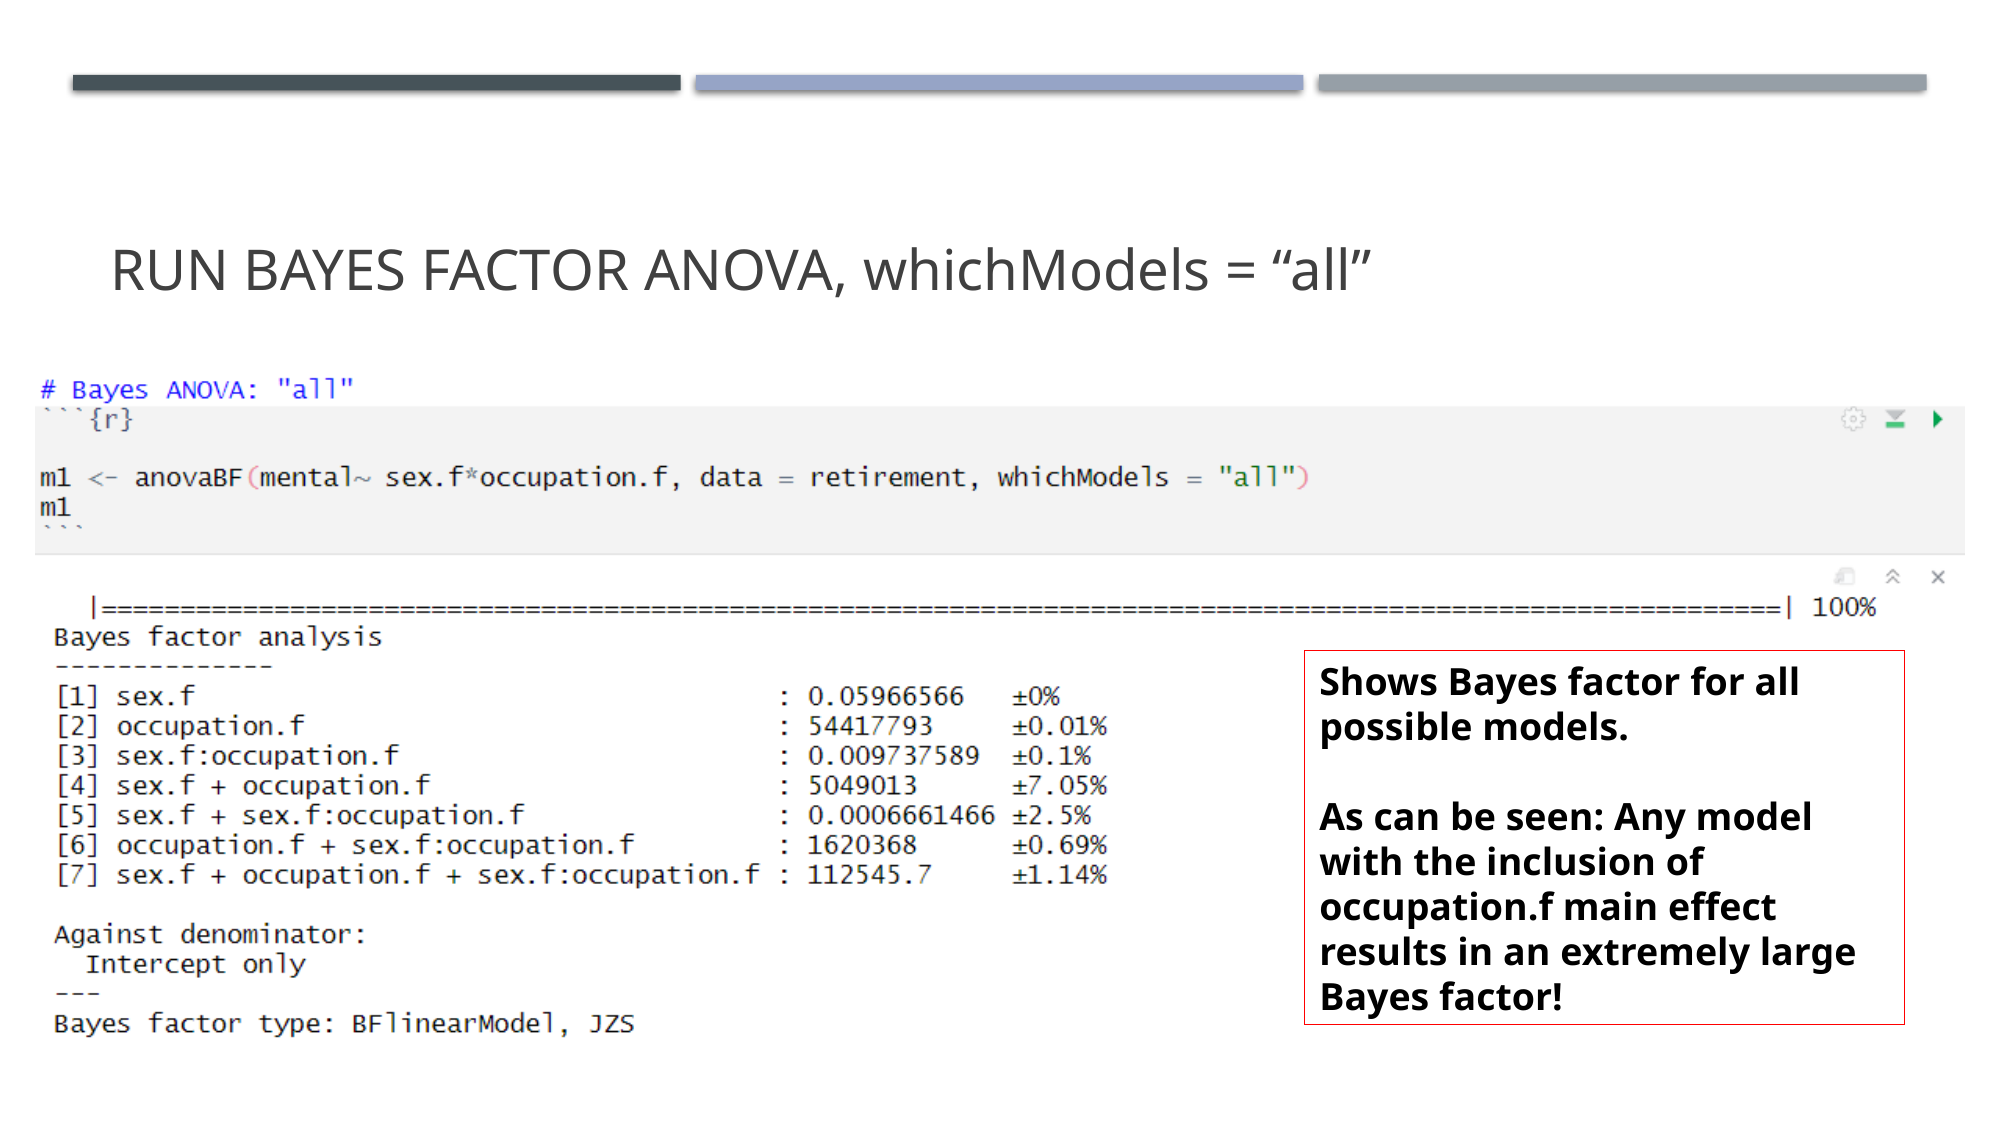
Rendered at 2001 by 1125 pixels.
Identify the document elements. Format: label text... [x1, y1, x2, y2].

title Run Bayes Factor ANOVA, whichModels = “all” [95, 115, 1905, 311]
picture [35, 368, 1965, 1078]
